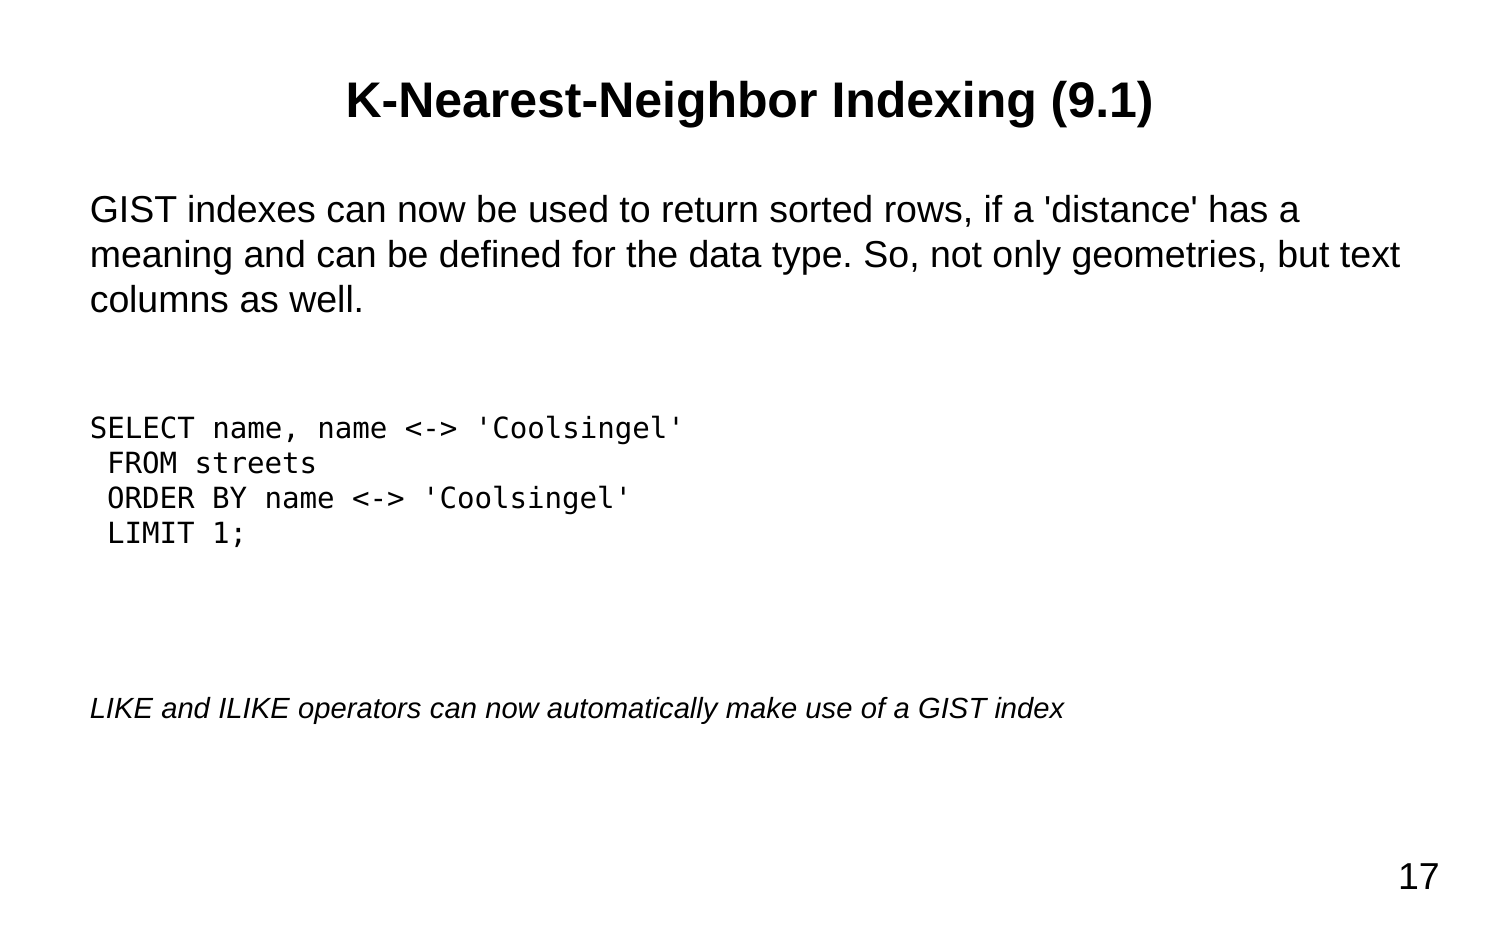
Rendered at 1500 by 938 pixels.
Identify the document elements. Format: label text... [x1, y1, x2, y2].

text_box GIST indexes can now be used to return sorted rows, if a 'distance' has a meaning and can be defined for the data type. So, not only geometries, but text columns as well. SELECT name, name <-> 'Coolsingel' FROM streets ORDER BY name <-> 'Coolsingel' LIMIT 1; LIKE and ILIKE operators can now automatically make use of a GIST index [74, 169, 1425, 898]
text_box K-Nearest-Neighbor Indexing (9.1) [74, 37, 1425, 143]
text_box <number> [1383, 844, 1485, 915]
